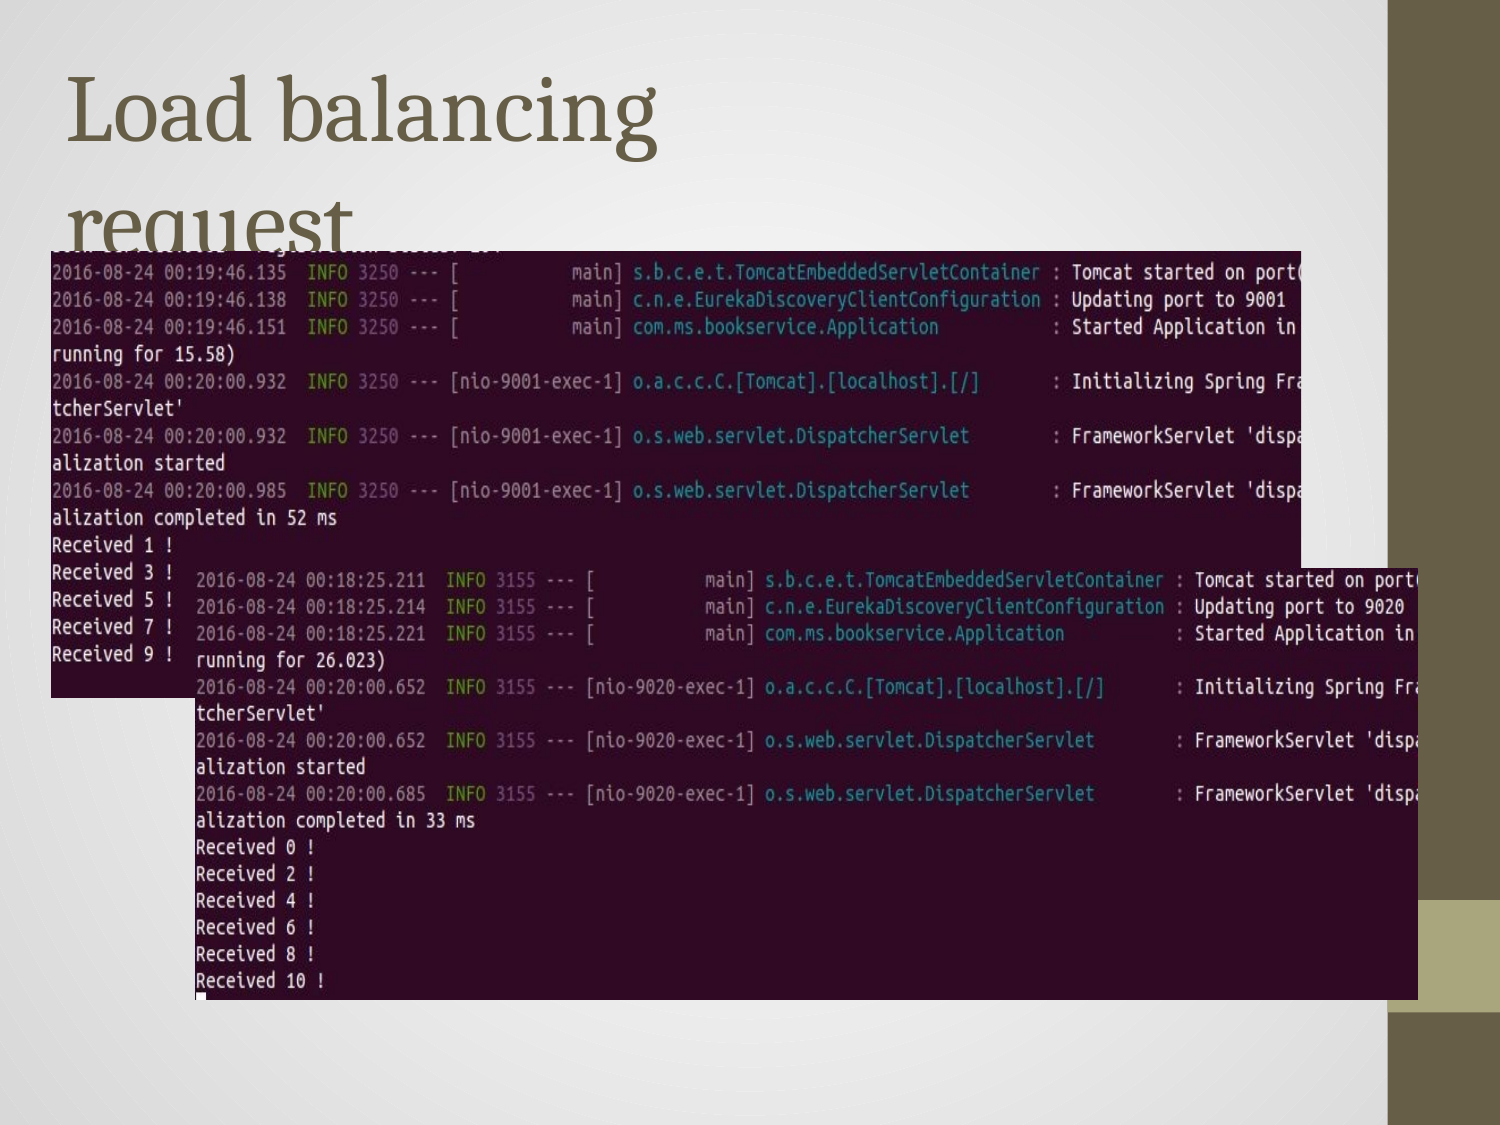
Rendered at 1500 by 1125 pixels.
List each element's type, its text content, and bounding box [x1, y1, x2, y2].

text_box [51, 251, 1302, 698]
text_box [195, 568, 1418, 1000]
title Load balancing request [63, 0, 674, 251]
